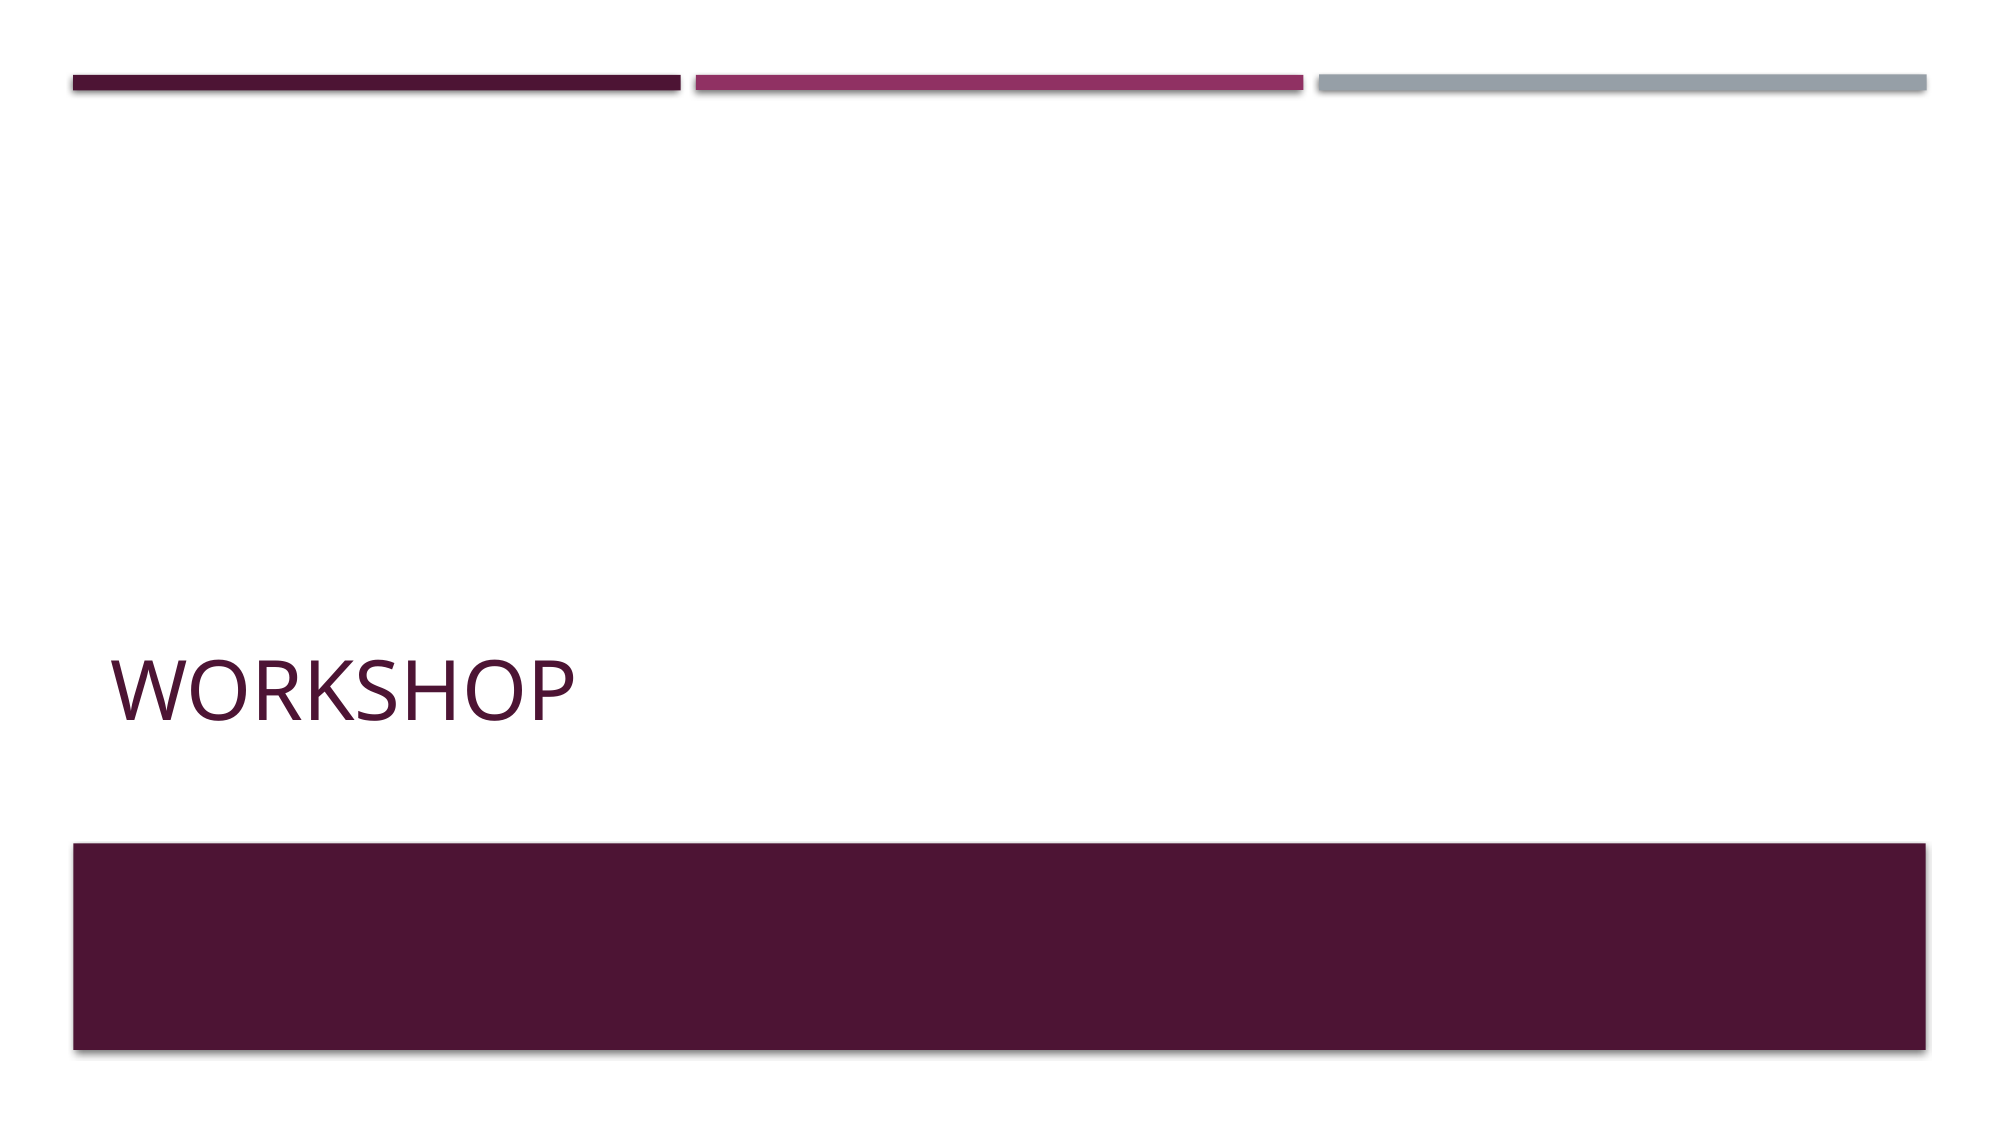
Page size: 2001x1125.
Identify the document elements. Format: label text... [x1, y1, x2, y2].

title Workshop [95, 499, 1905, 745]
